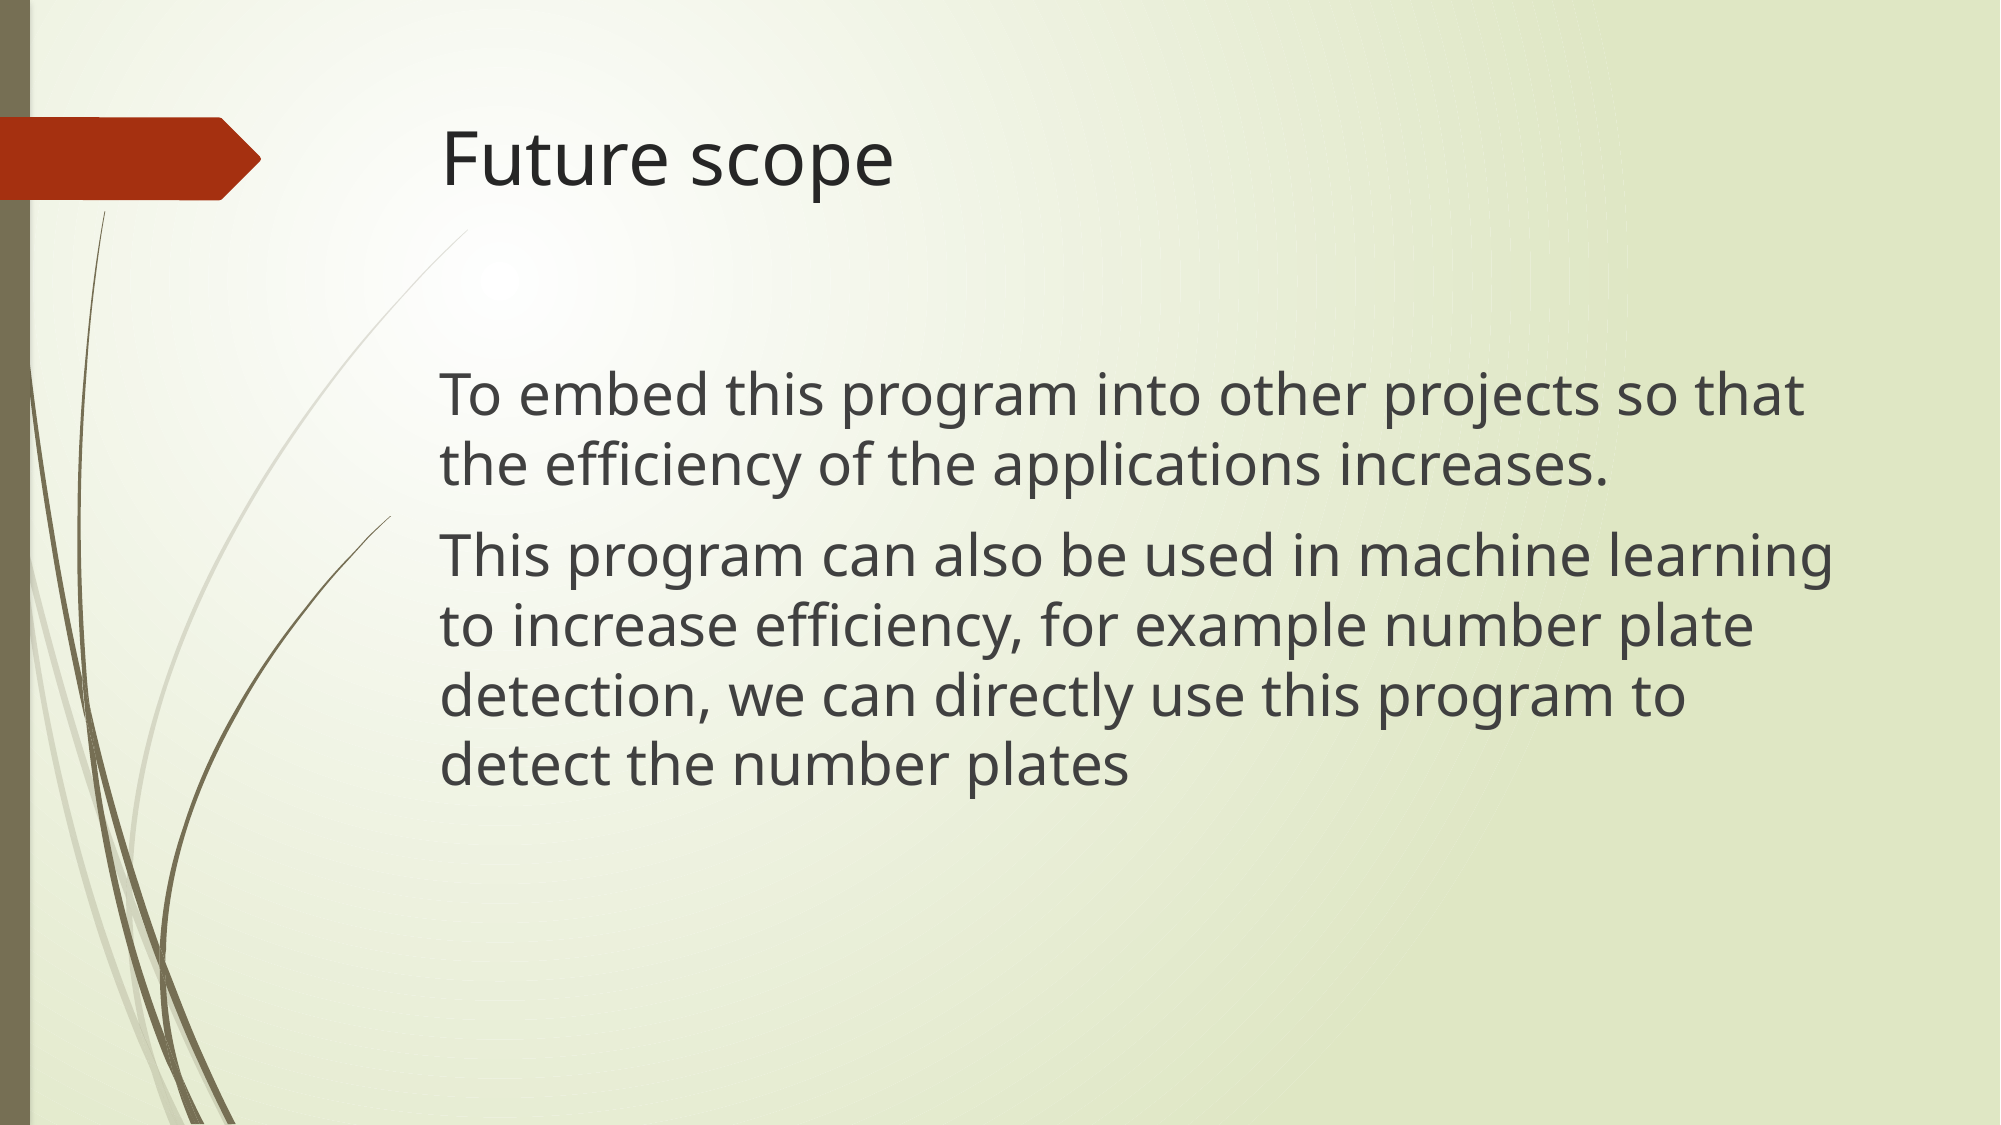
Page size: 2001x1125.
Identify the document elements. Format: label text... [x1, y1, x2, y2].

list To embed this program into other projects so that the efficiency of the applications increases. This program can also be used in machine learning to increase efficiency, for example number plate detection, we can directly use this program to detect the number plates [424, 350, 1888, 970]
title Future scope [425, 102, 1888, 313]
